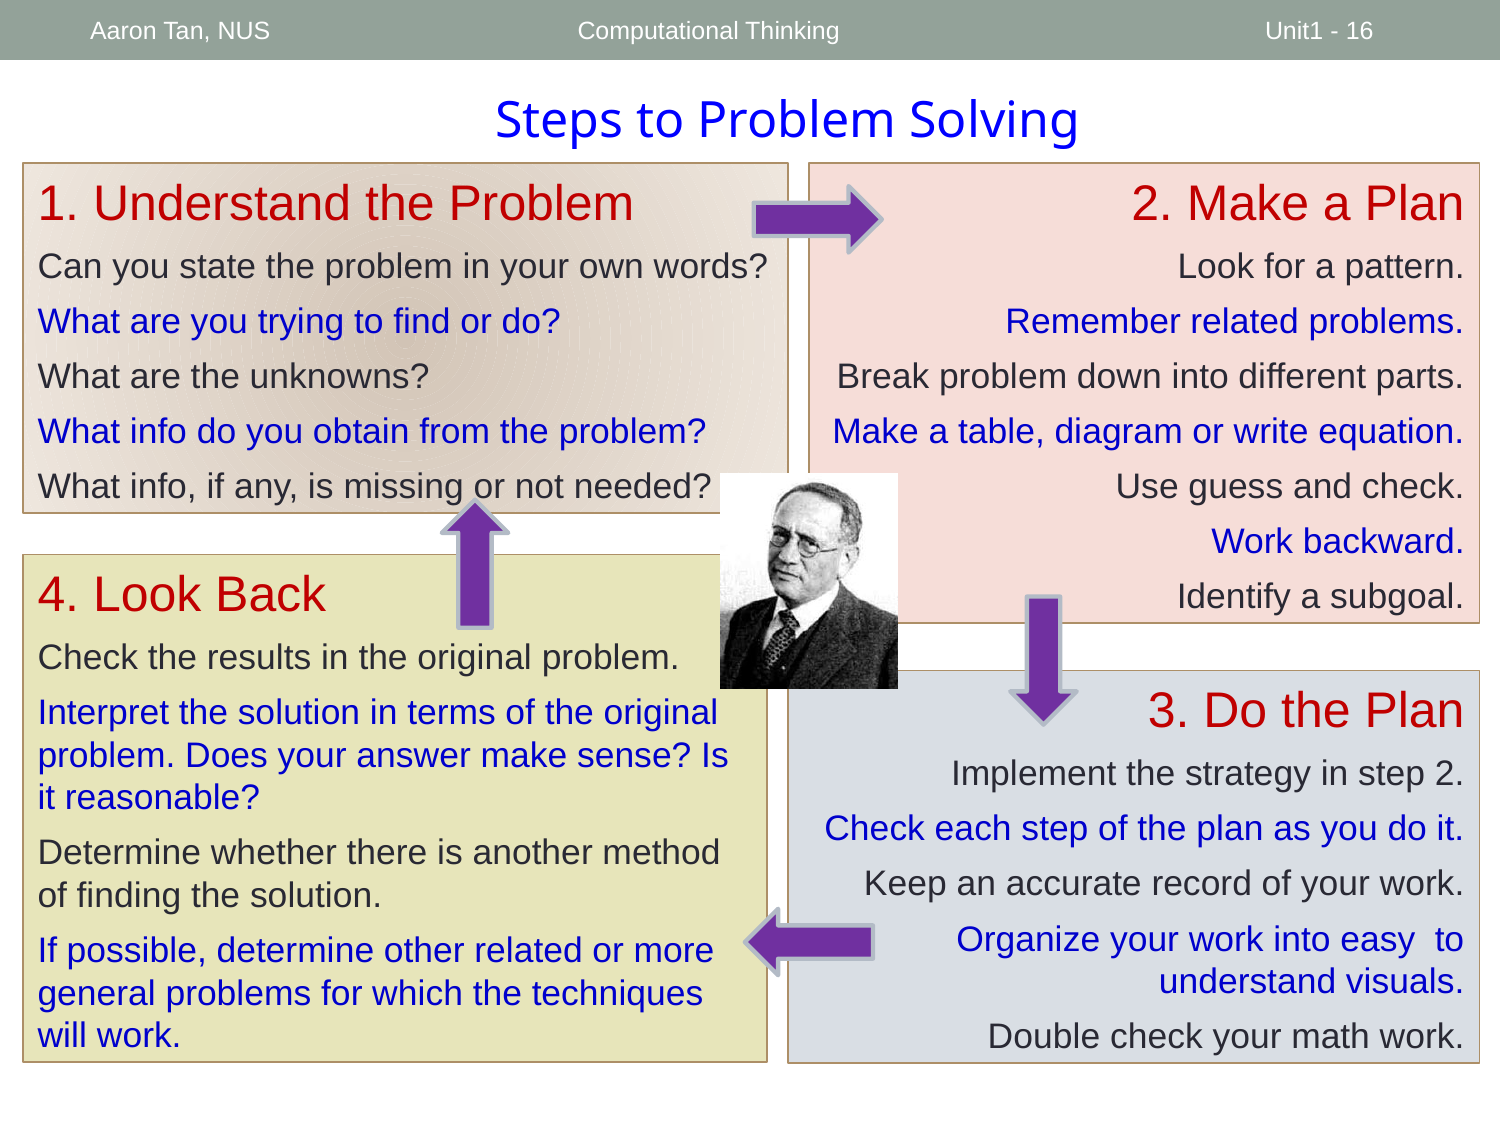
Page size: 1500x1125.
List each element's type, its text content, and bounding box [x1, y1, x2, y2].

text_box [1008, 594, 1079, 727]
text_box 2. Make a Plan Look for a pattern. Remember related problems. Break problem down into different parts. Make a table, diagram or write equation. Use guess and check. Work backward. Identify a subgoal. [808, 162, 1480, 624]
slide_number Aaron Tan, NUS [75, 3, 550, 57]
text_box 4. Look Back Check the results in the original problem. Interpret the solution in terms of the original problem. Does your answer make sense? Is it reasonable? Determine whether there is another method of finding the solution. If possible, determine other related or more general problems for which the techniques will work. [22, 554, 768, 1063]
text_box 1. Understand the Problem Can you state the problem in your own words? What are you trying to find or do? What are the unknowns? What info do you obtain from the problem? What info, if any, is missing or not needed? [22, 162, 789, 514]
text_box 3. Do the Plan Implement the strategy in step 2. Check each step of the plan as you do it. Keep an accurate record of your work. Organize your work into easy to understand visuals. Double check your math work. [787, 670, 1480, 1064]
text_box [742, 906, 876, 978]
slide_number Unit1 - 16 [1250, 3, 1425, 57]
footer Computational Thinking [562, 3, 1238, 57]
picture [719, 473, 898, 690]
text_box [751, 184, 885, 255]
text_box [439, 497, 511, 630]
text_box Steps to Problem Solving [423, 79, 1152, 155]
